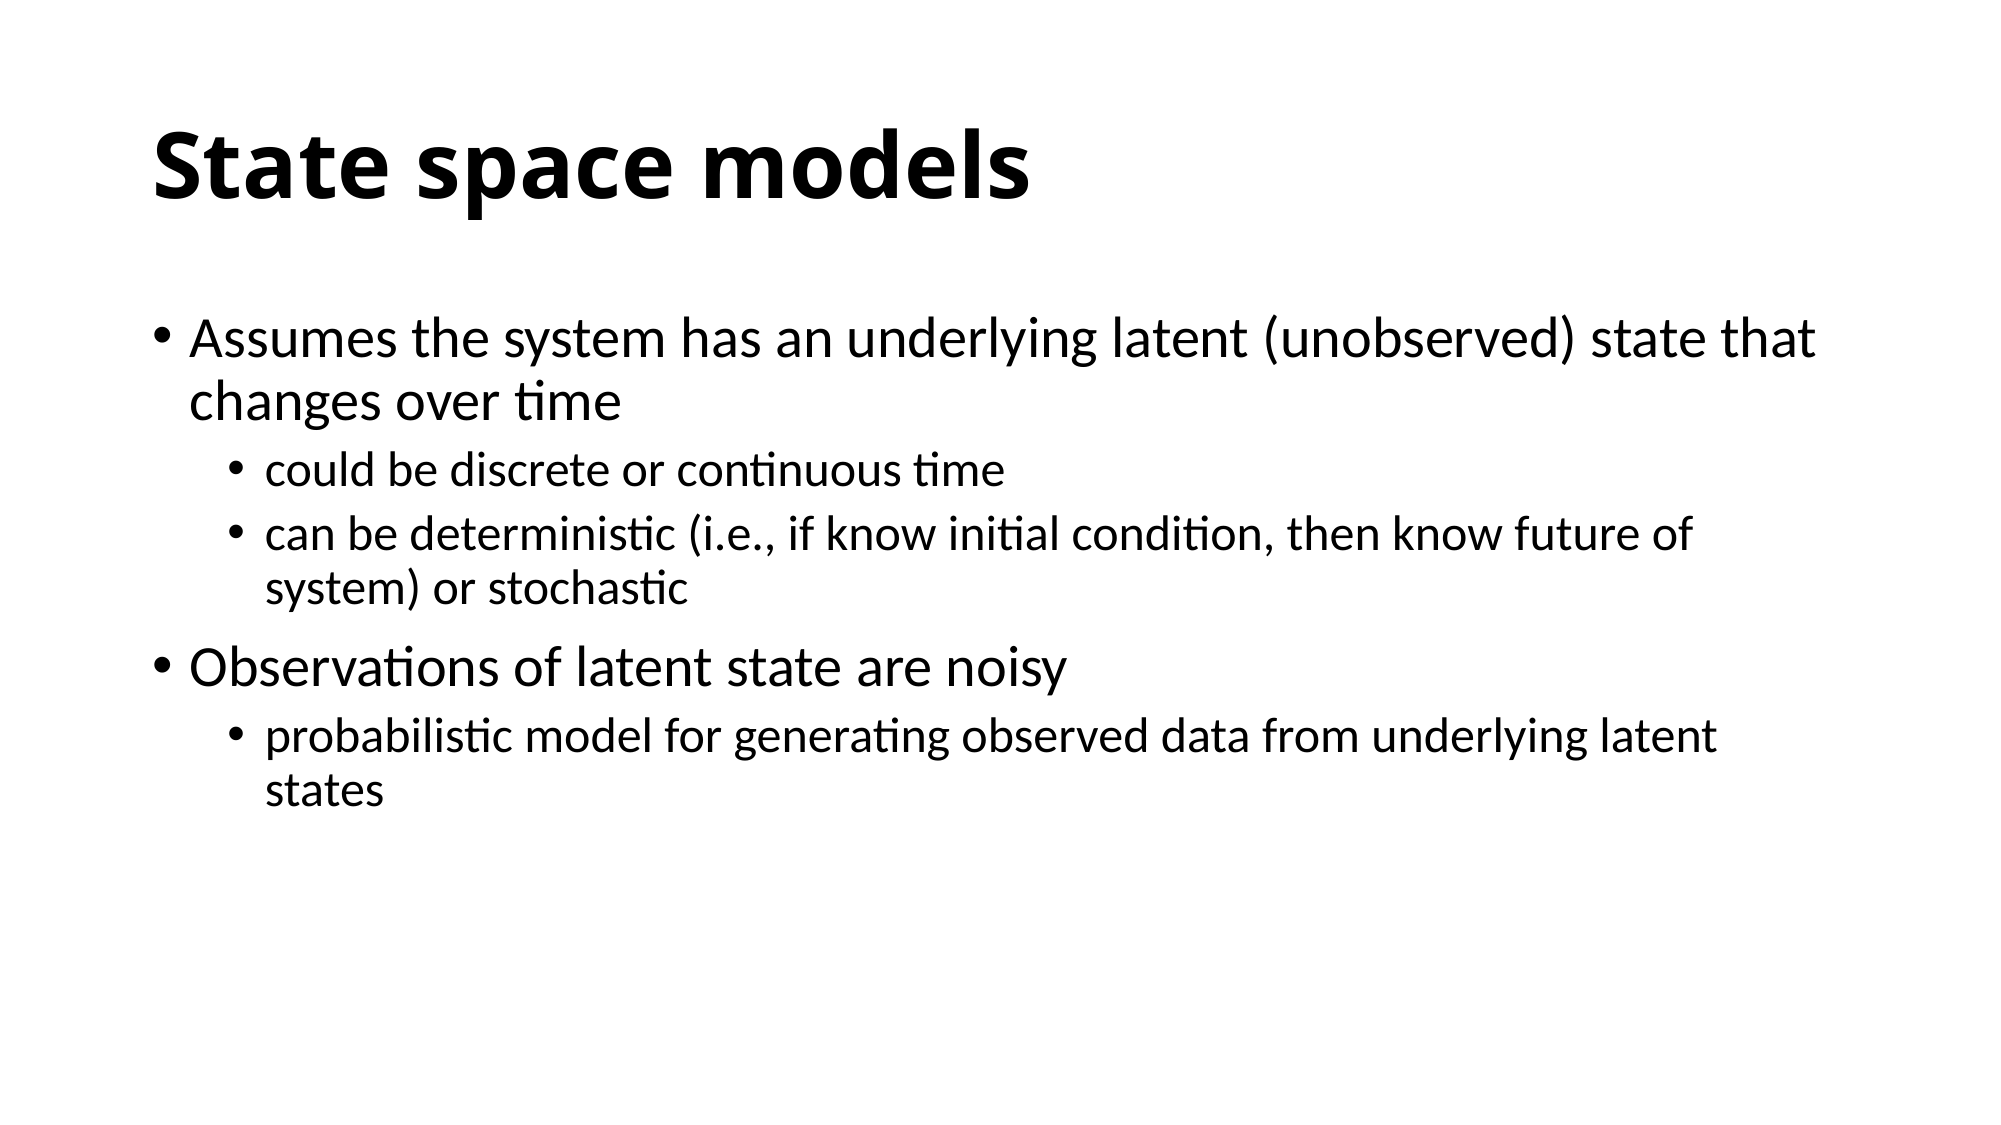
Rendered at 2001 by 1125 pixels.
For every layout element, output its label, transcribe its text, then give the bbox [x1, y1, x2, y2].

list Assumes the system has an underlying latent (unobserved) state that changes over time could be discrete or continuous time can be deterministic (i.e., if know initial condition, then know future of system) or stochastic Observations of latent state are noisy probabilistic model for generating observed data from underlying latent states [137, 299, 1863, 1014]
title State space models [137, 59, 1863, 278]
